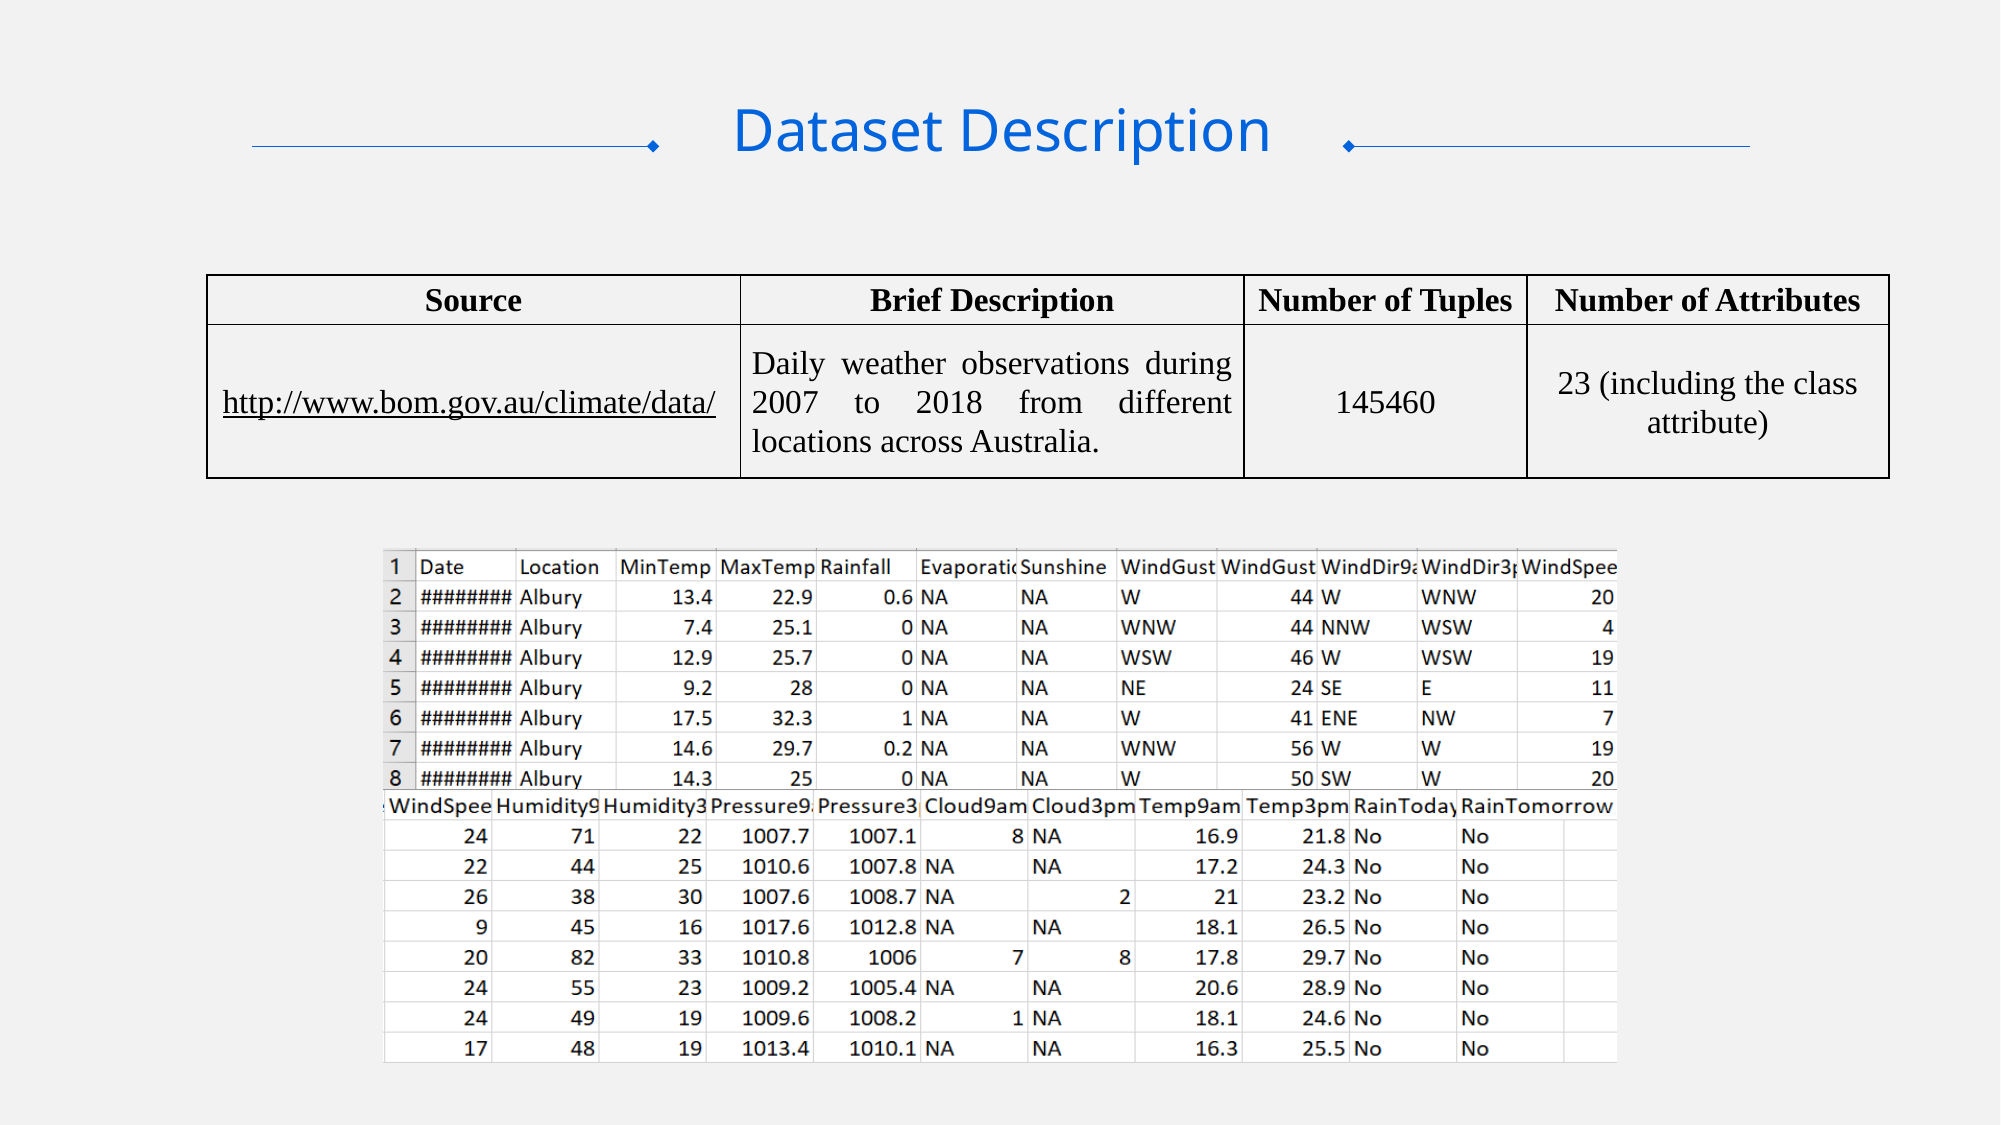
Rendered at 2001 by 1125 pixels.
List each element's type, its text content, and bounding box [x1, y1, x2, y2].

table_header Brief Description [741, 276, 1243, 324]
table_header Number of Attributes [1528, 276, 1888, 324]
picture [383, 548, 1617, 1063]
table_cell 145460 [1245, 325, 1526, 477]
table_cell 23 (including the class attribute) [1528, 325, 1888, 477]
table_header Number of Tuples [1245, 276, 1526, 324]
table_header Source [208, 276, 740, 324]
table_cell Daily weather observations during 2007 to 2018 from different locations across Australia. [741, 325, 1243, 477]
table_cell http://www.bom.gov.au/climate/data/ [208, 325, 740, 477]
text_box Dataset Description [542, 98, 1463, 168]
